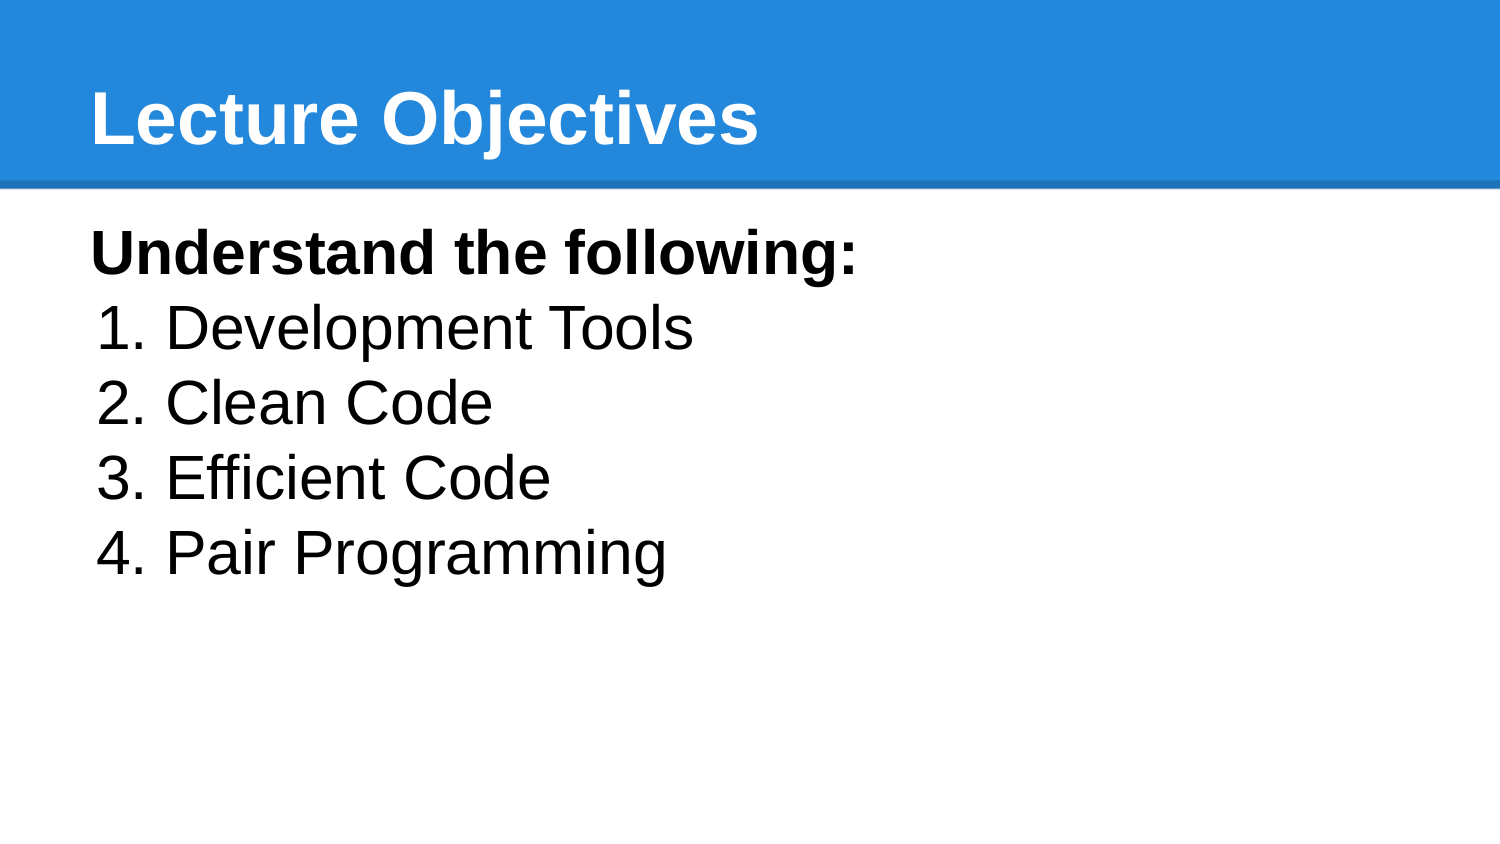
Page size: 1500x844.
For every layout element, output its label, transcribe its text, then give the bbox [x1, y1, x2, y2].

title Lecture Objectives [75, 33, 1425, 175]
list Understand the following: Development Tools Clean Code Efficient Code Pair Programming [75, 196, 1425, 808]
